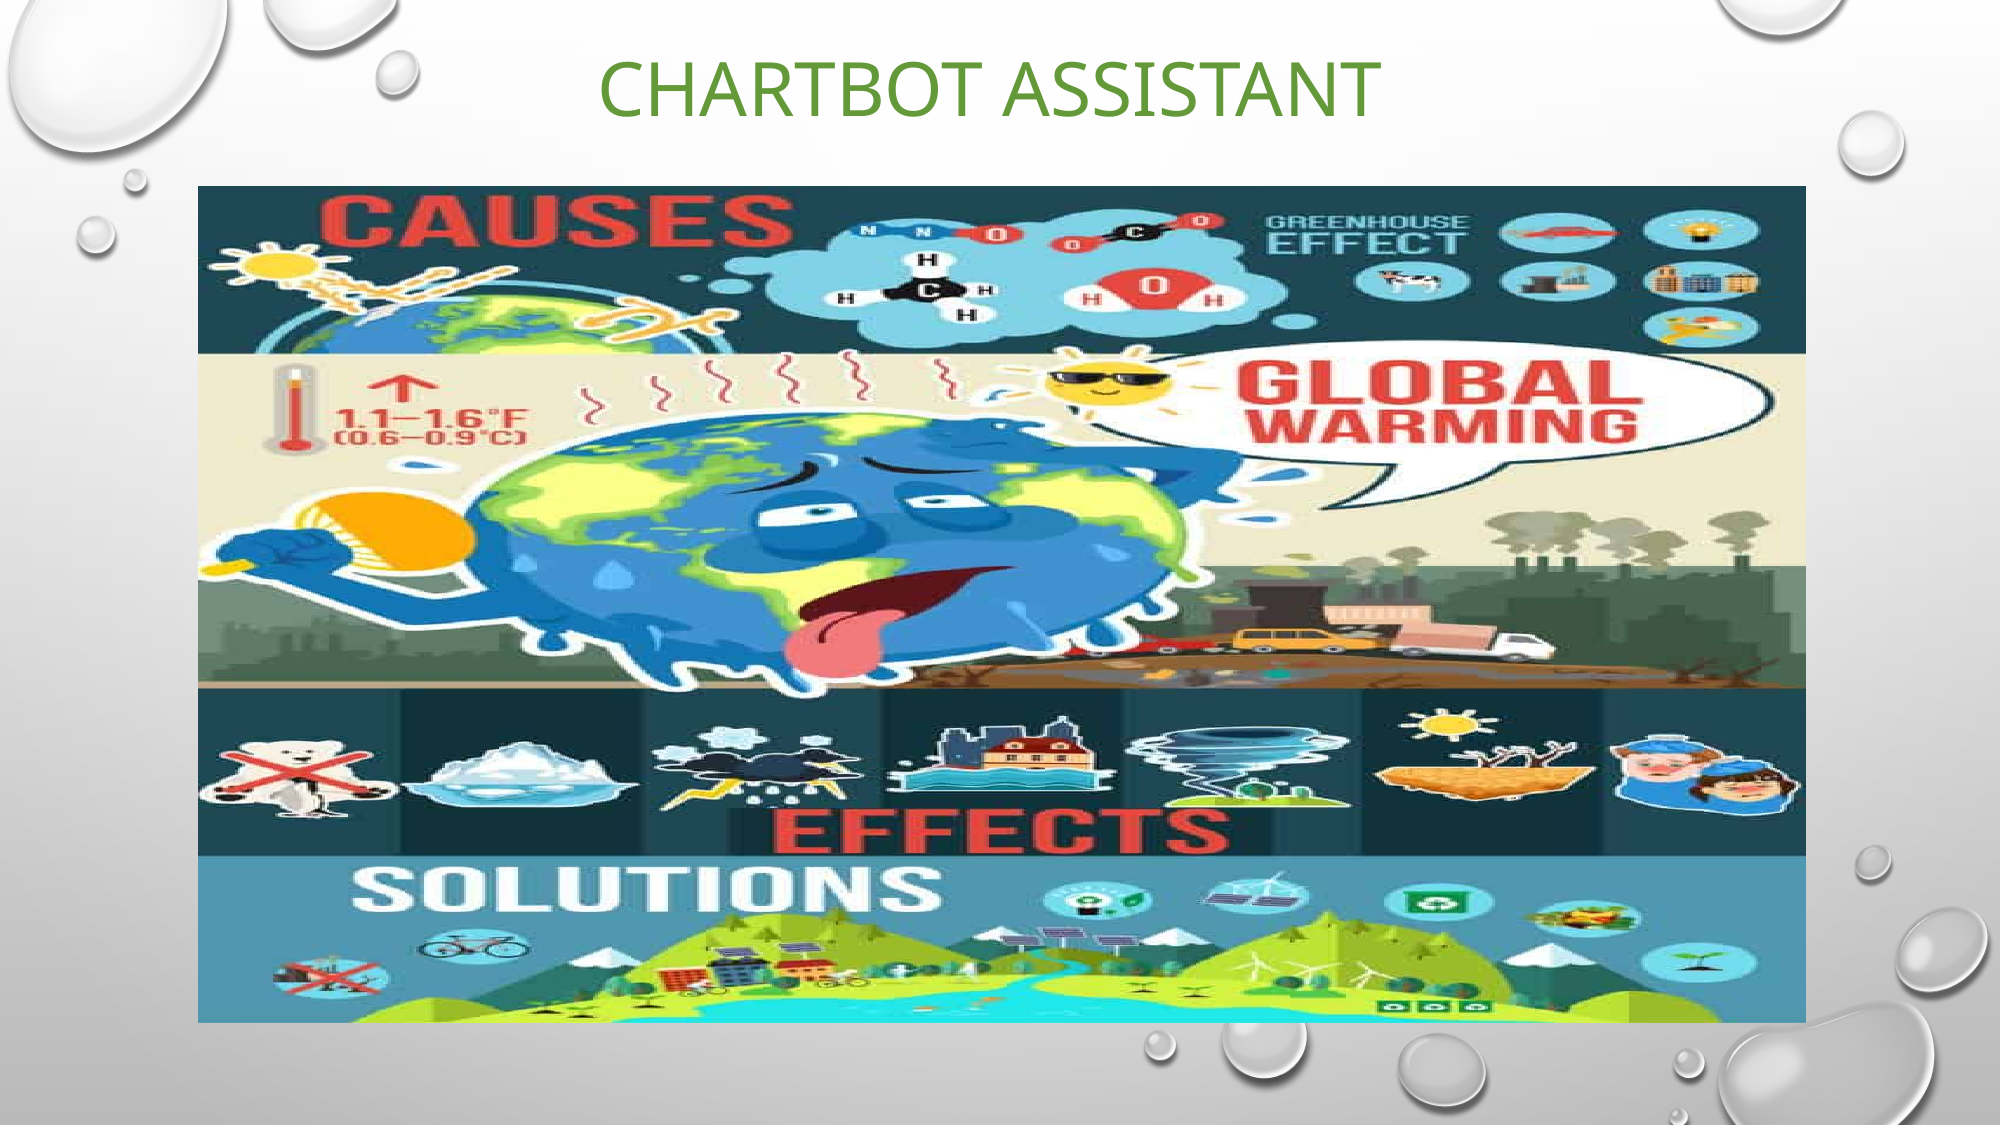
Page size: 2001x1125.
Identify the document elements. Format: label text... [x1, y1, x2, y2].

picture [0, 0, 2000, 1125]
title CHARTBOT ASSISTANT [149, 39, 1851, 145]
